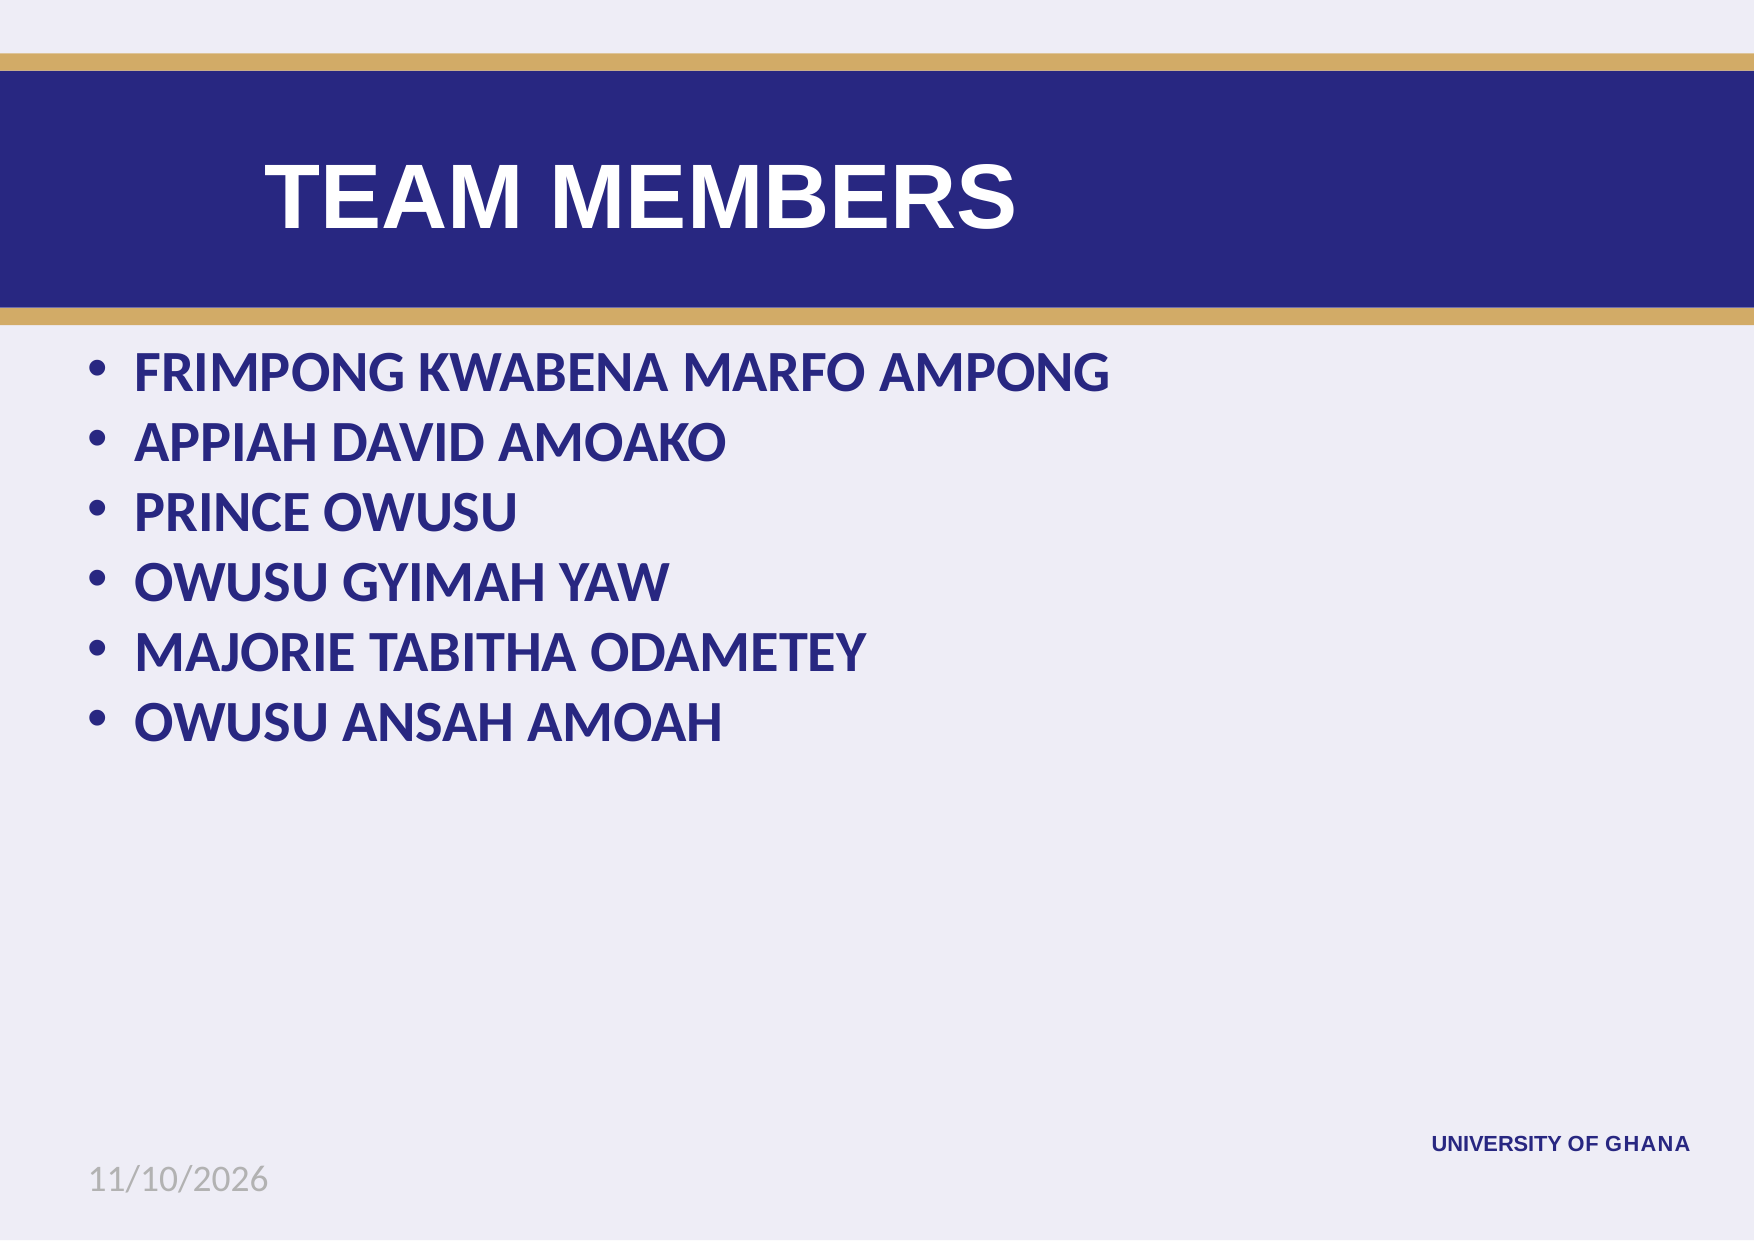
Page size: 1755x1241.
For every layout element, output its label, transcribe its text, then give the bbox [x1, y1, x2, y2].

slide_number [87, 1153, 492, 1216]
footer UNIVERSITY OF GHANA [1429, 1131, 1698, 1159]
title TEAM MEMBERS [264, 136, 1390, 248]
list FRIMPONG KWABENA MARFO AMPONG APPIAH DAVID AMOAKO PRINCE OWUSU OWUSU GYIMAH YAW MAJORIE TABITHA ODAMETEY OWUSU ANSAH AMOAH [87, 332, 1667, 828]
